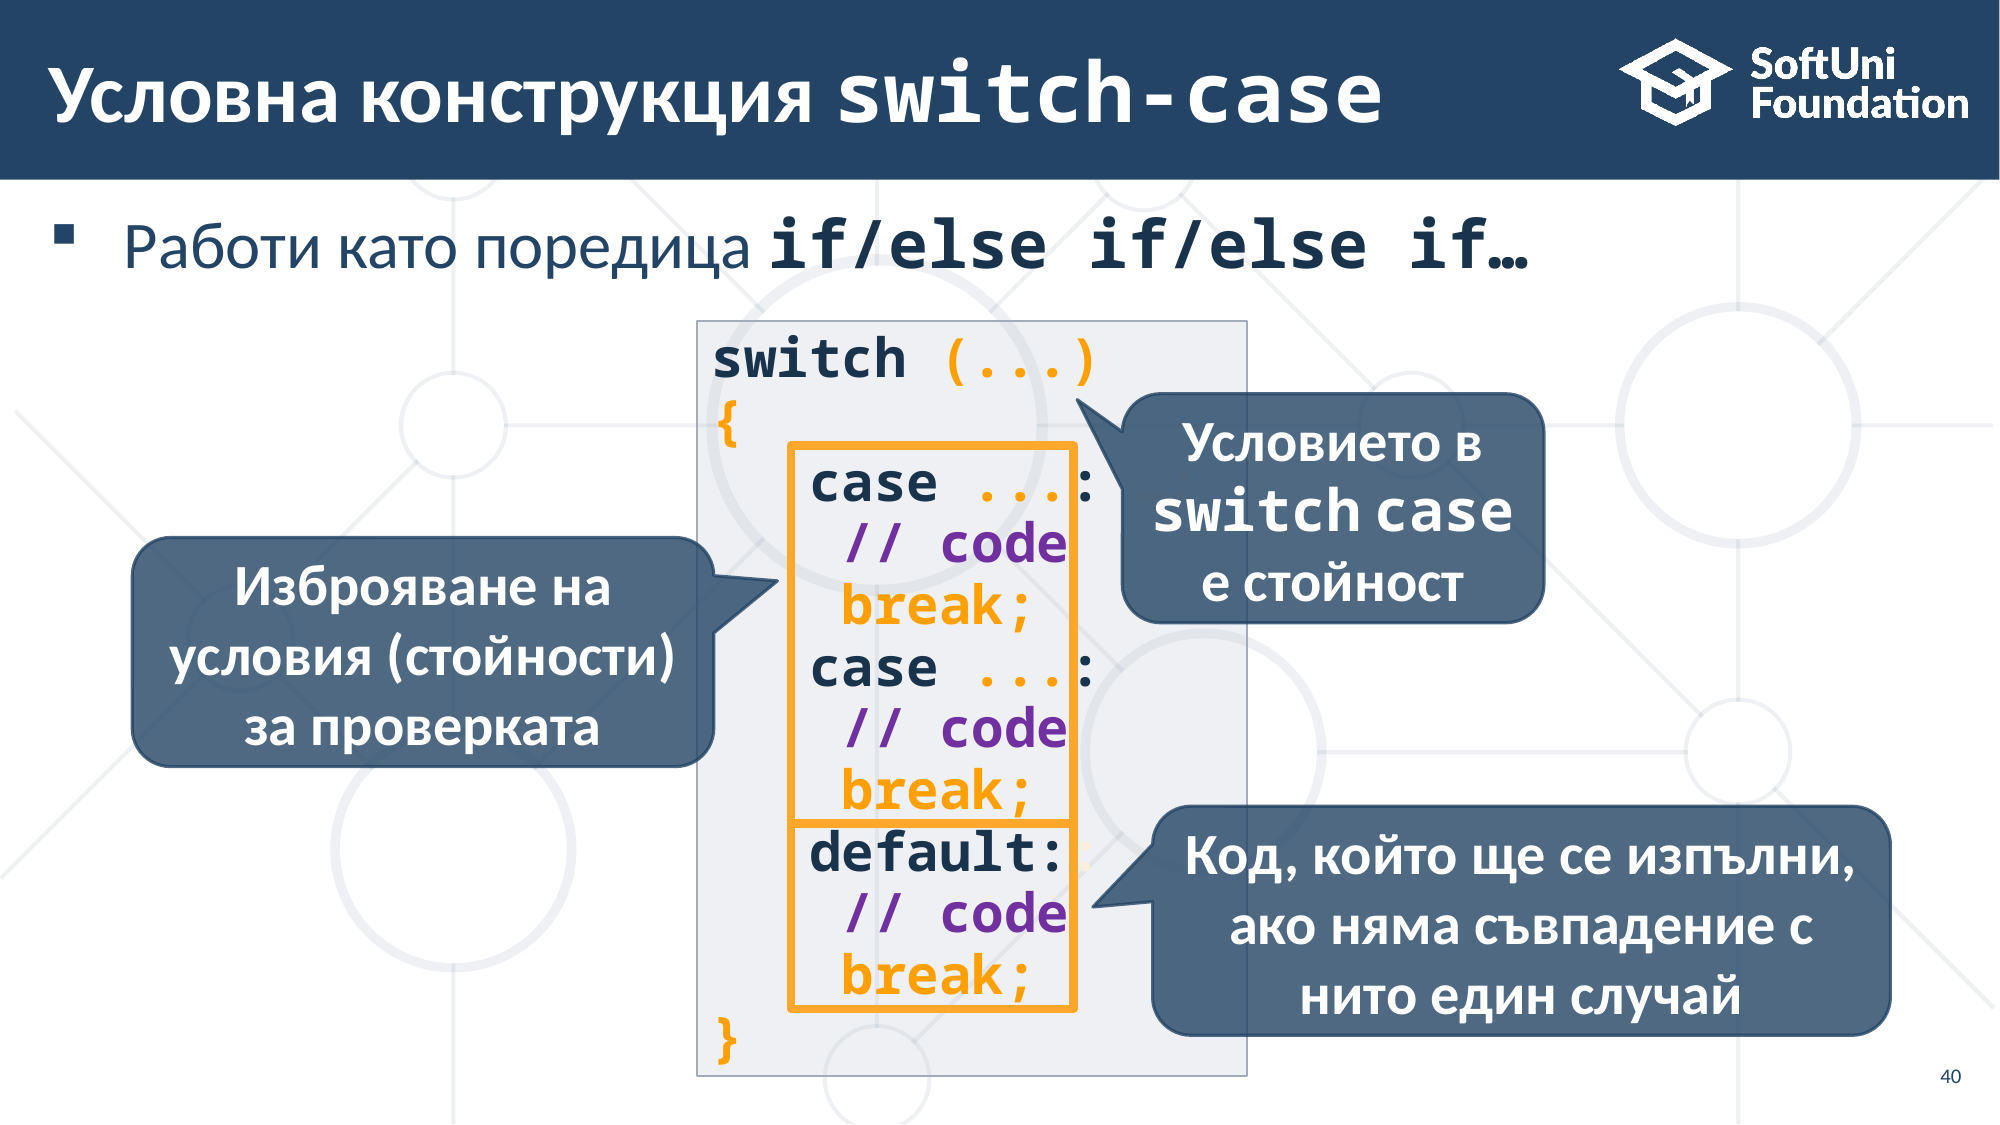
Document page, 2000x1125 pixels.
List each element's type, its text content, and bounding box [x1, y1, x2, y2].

text_box switch (...) { case ...: …: // code break; case ...: // code break; default:: // code break; } [697, 320, 1248, 1077]
text_box Условието в switch case е стойност [1075, 391, 1547, 625]
picture [1618, 38, 1968, 126]
list Работи като поредица if/else if/else if… [31, 196, 1970, 1050]
text_box [789, 443, 1076, 821]
slide_number 40 [1896, 1049, 1968, 1101]
title Условна конструкция switch-case [31, 16, 1591, 162]
text_box Код, който ще се изпълни, ако няма съвпадение с нито един случай [1090, 804, 1893, 1038]
text_box [789, 821, 1076, 1011]
text_box Изброяване на условия (стойности) за проверката [130, 535, 780, 769]
